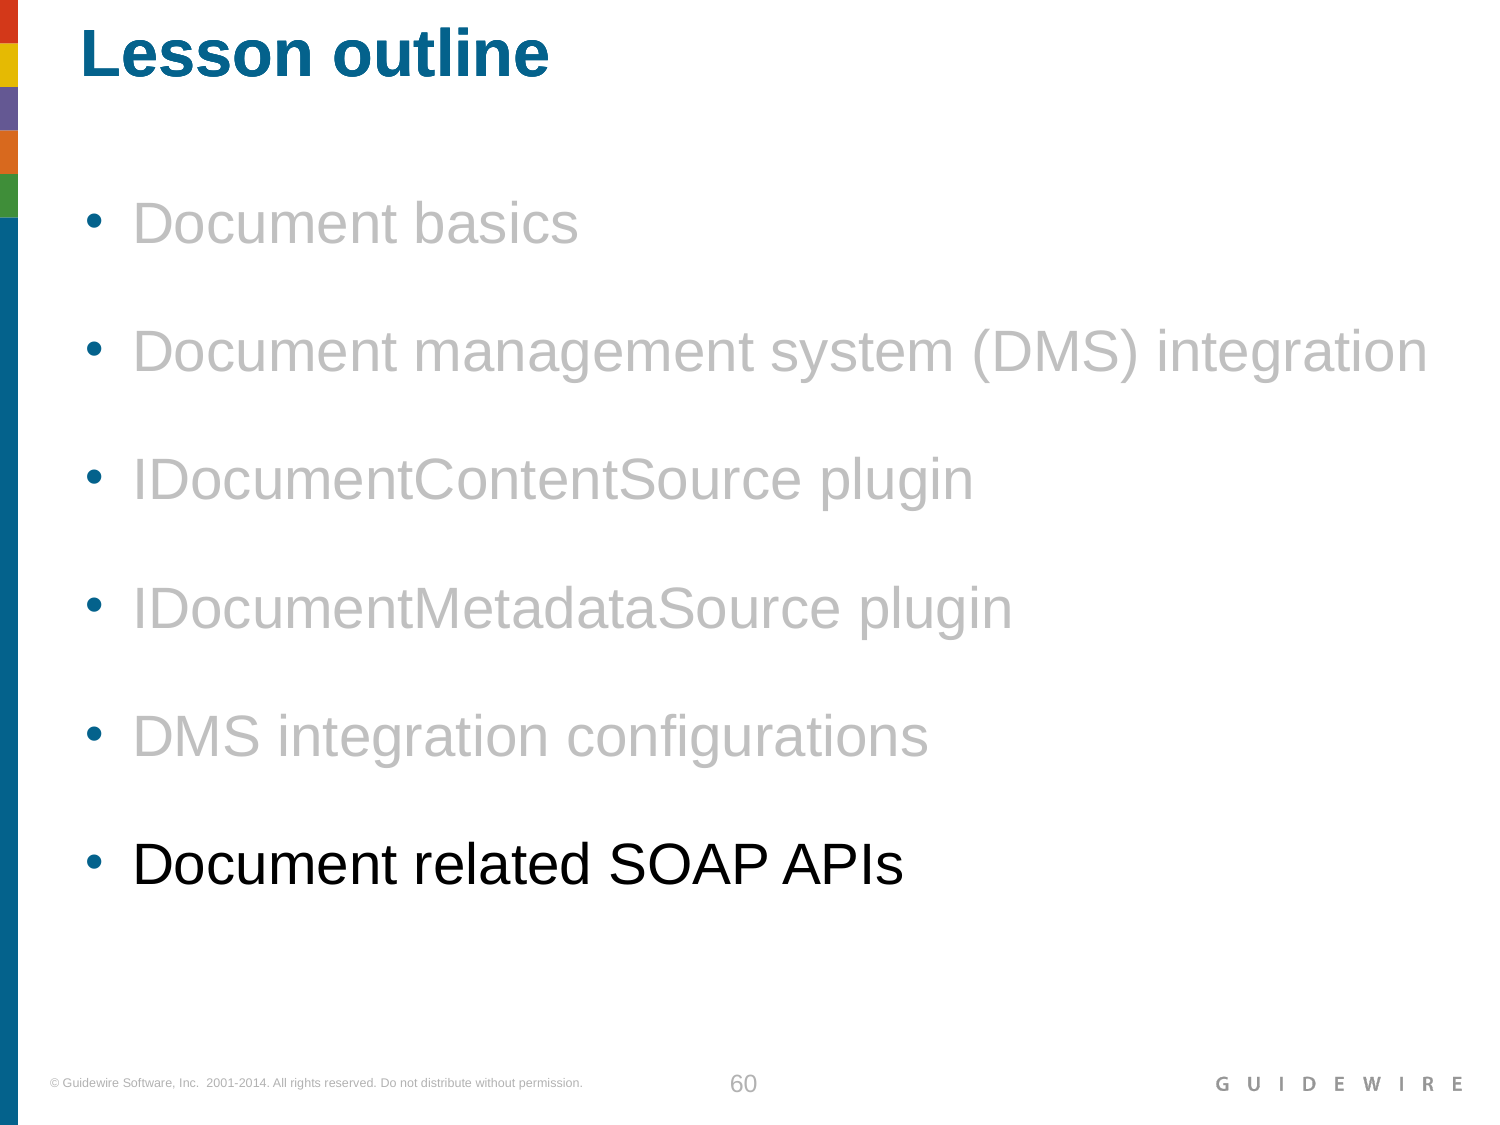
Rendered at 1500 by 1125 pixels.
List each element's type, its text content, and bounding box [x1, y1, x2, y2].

list Document basics Document management system (DMS) integration IDocumentContentSource plugin IDocumentMetadataSource plugin DMS integration configurations Document related SOAP APIs [85, 149, 1450, 1050]
picture [1215, 1073, 1480, 1096]
